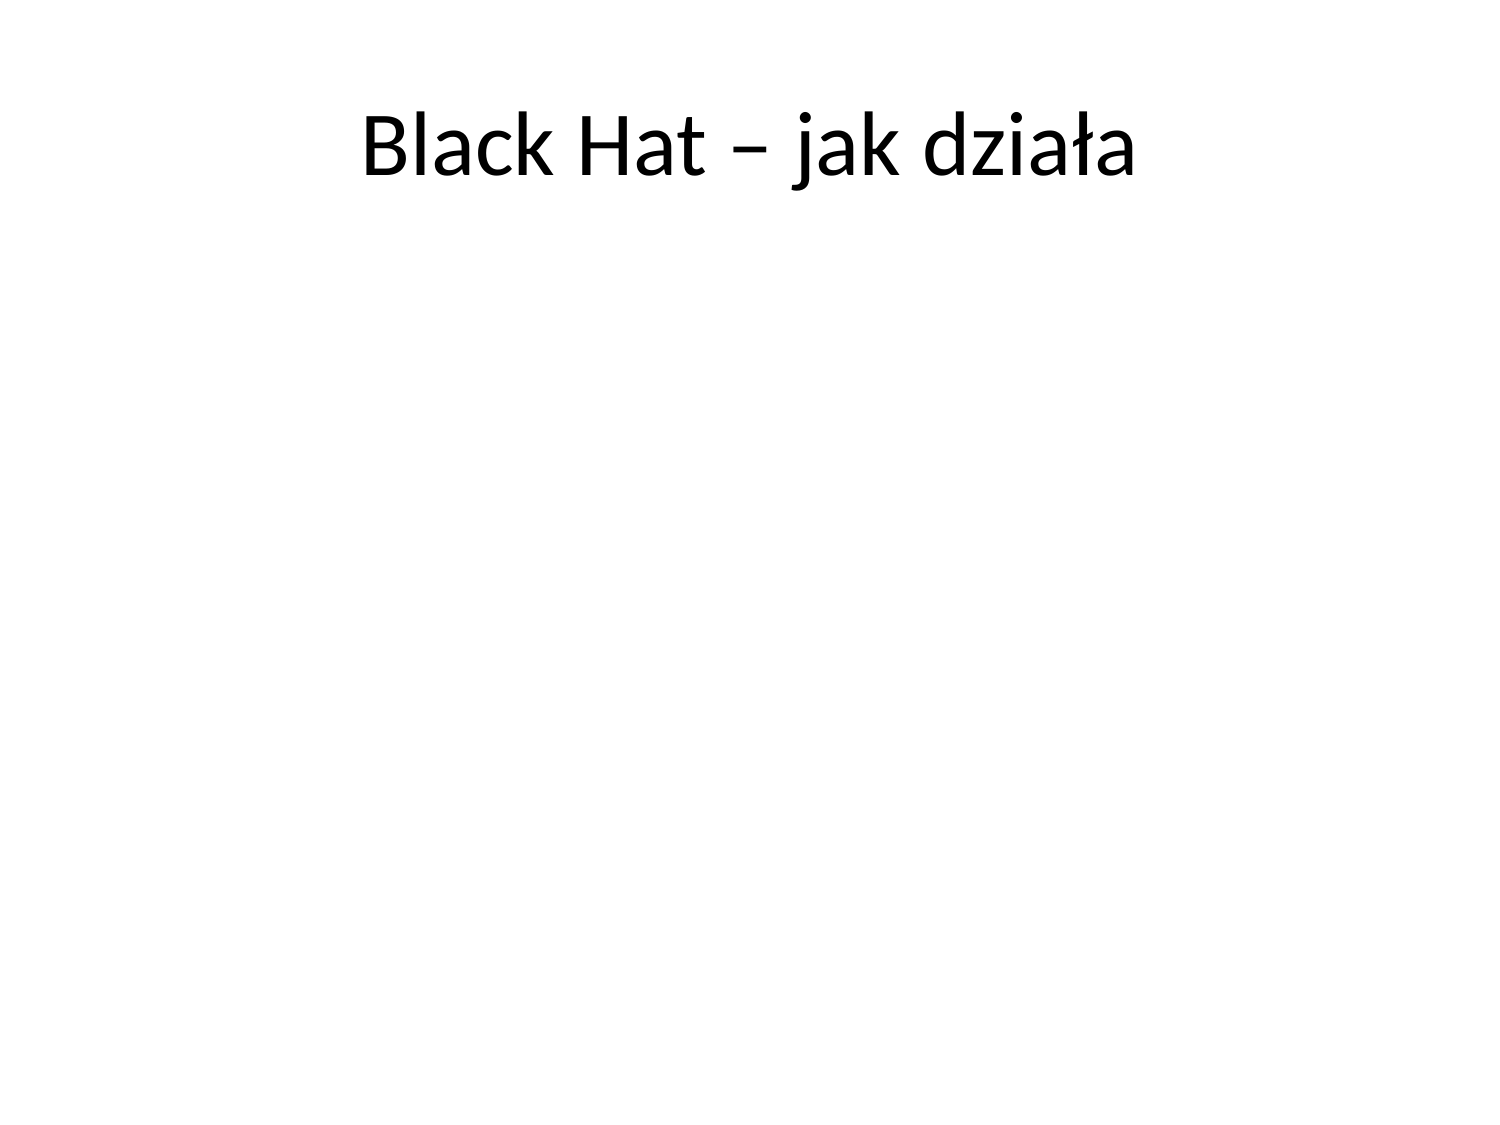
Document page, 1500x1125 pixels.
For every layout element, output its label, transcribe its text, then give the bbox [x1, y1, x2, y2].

title Black Hat – jak działa [75, 45, 1425, 233]
